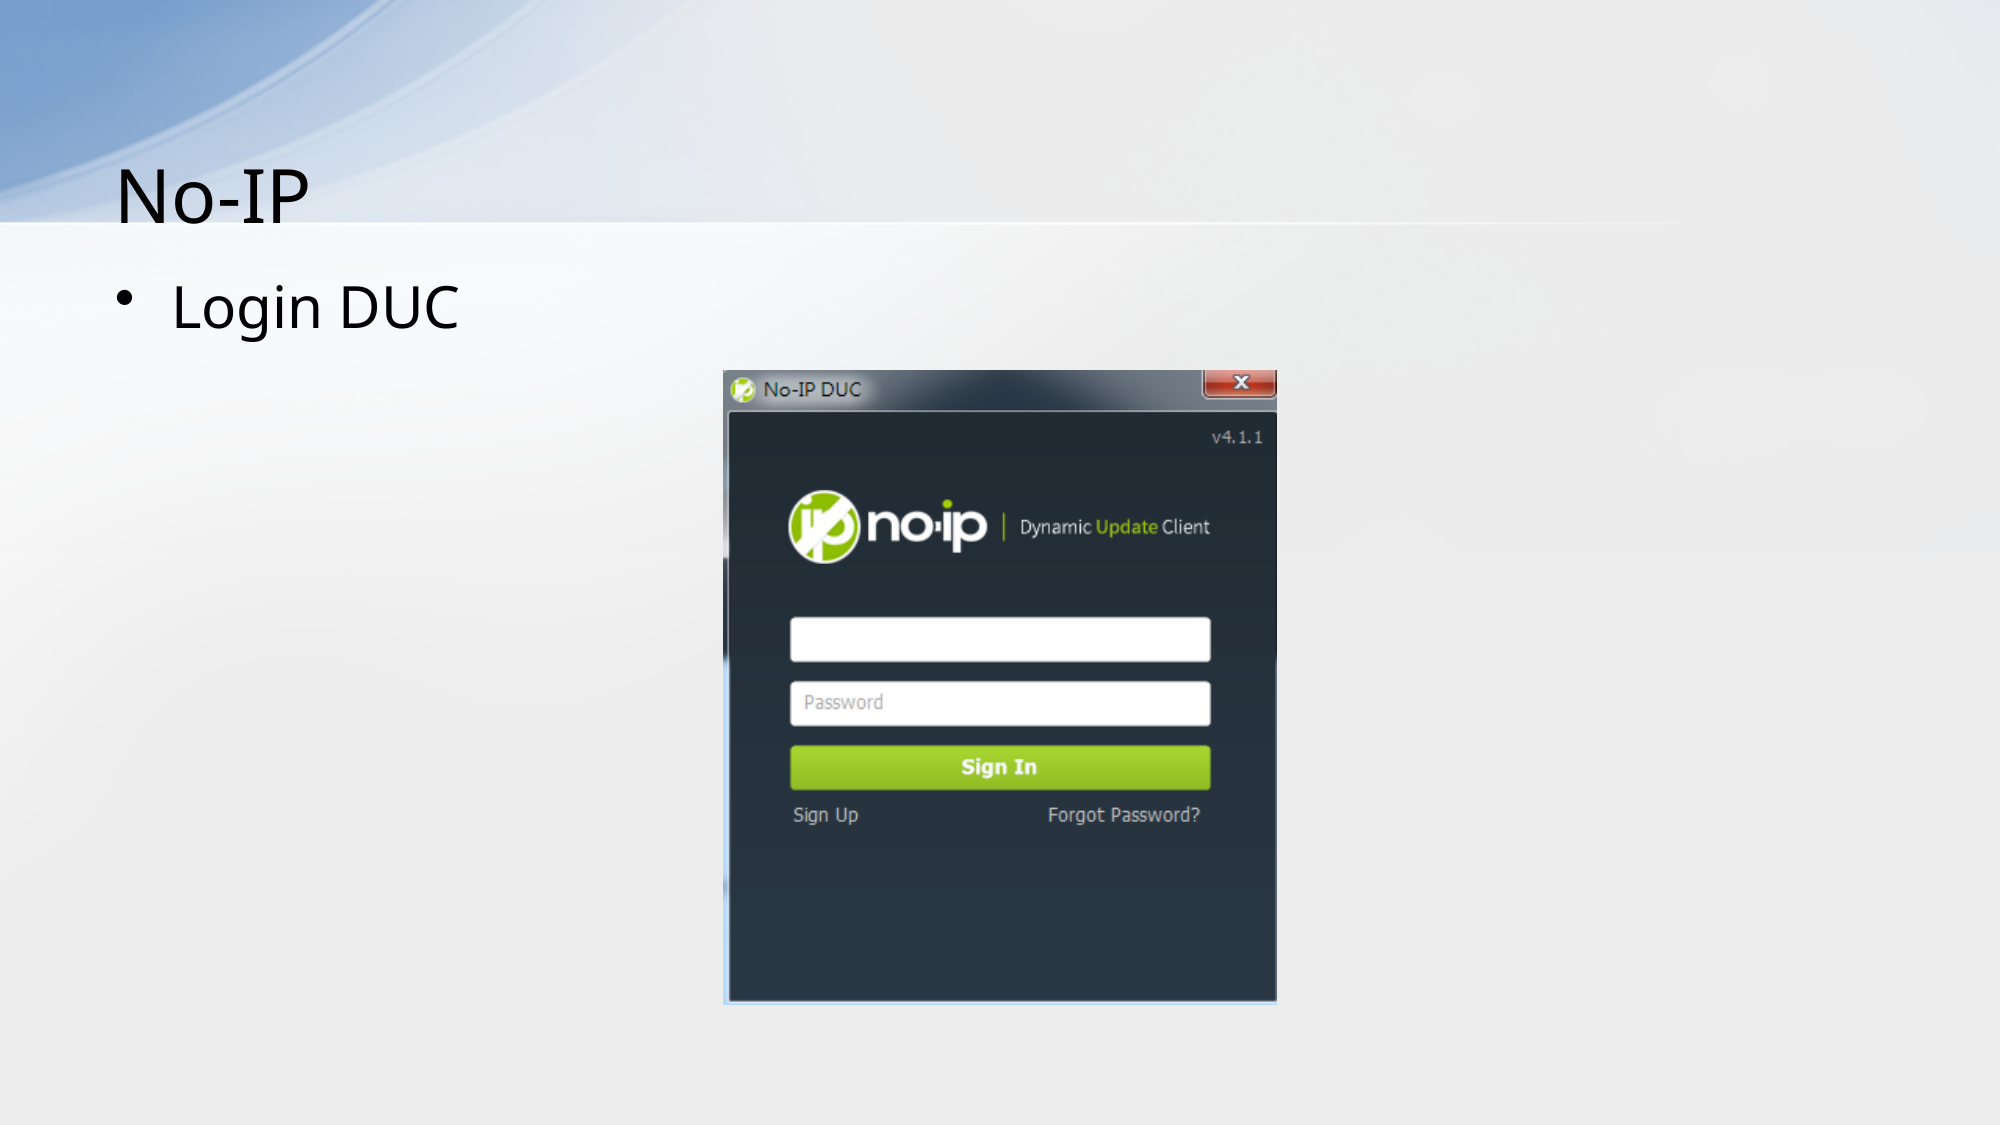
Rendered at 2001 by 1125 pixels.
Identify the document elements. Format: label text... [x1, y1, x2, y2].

title No-IP [99, 58, 1900, 247]
list Login DUC [99, 262, 1900, 1005]
picture [0, 0, 2000, 1125]
